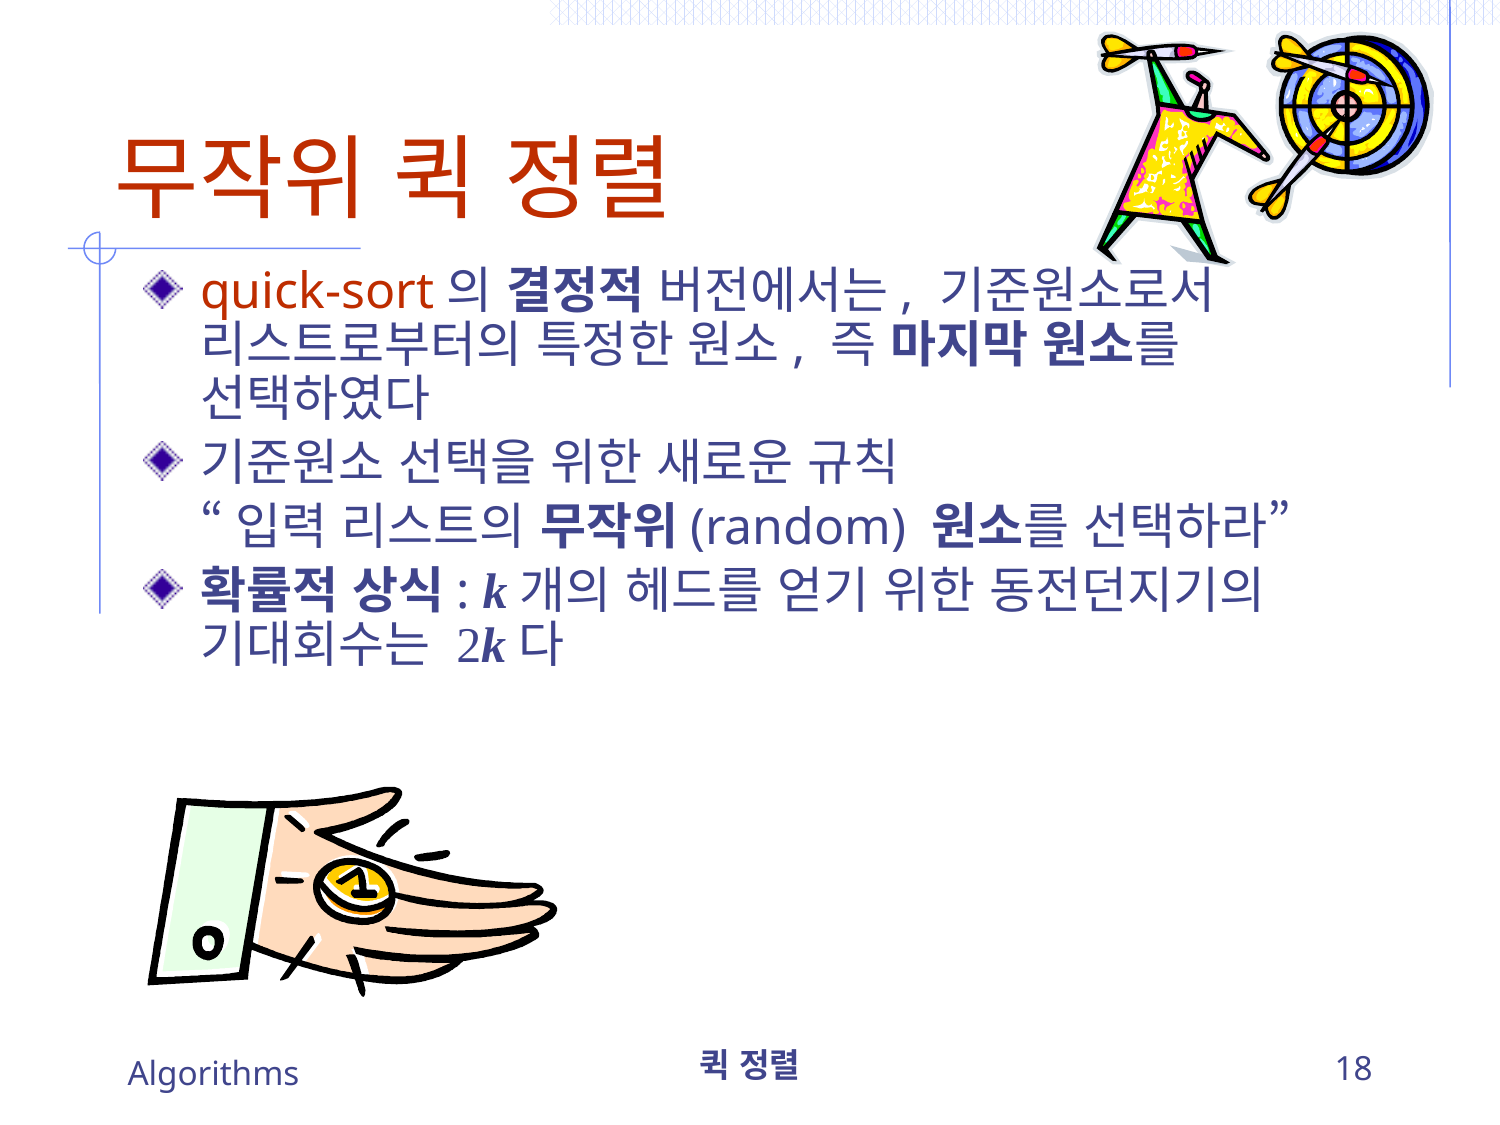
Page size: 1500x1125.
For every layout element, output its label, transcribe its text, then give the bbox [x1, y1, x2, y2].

title 무작위 퀵 정렬 [99, 49, 1087, 238]
footer 퀵 정렬 [512, 1024, 988, 1101]
picture [143, 441, 183, 481]
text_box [1092, 30, 1435, 268]
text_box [147, 786, 558, 997]
slide_number 18 [1074, 1024, 1388, 1101]
slide_number Algorithms [112, 1024, 469, 1101]
picture [143, 270, 183, 309]
list quick-sort의 결정적 버전에서는, 기준원소로서 리스트로부터의 특정한 원소, 즉 마지막 원소를 선택하였다 기준원소 선택을 위한 새로운 규칙 “입력 리스트의 무작위(random) 원소를 선택하라” 확률적 상식: k개의 헤드를 얻기 위한 동전던지기의 기대회수는 2k다 [128, 257, 1384, 740]
picture [143, 569, 183, 609]
